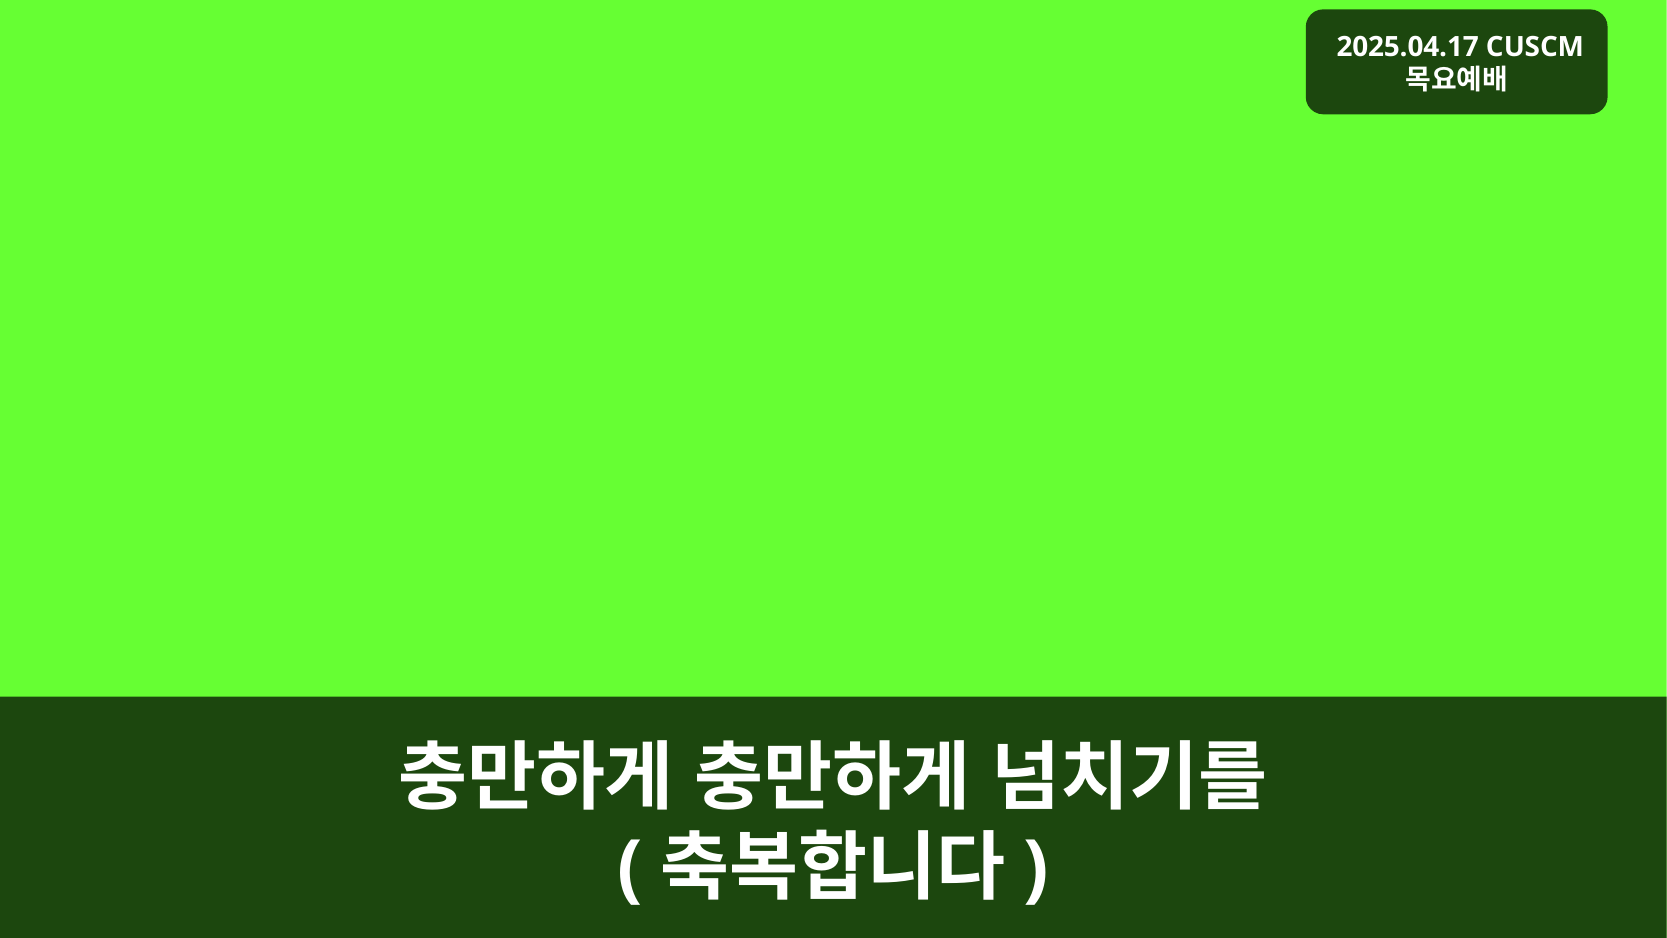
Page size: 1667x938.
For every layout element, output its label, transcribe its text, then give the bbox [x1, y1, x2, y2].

title 충만하게 충만하게 넘치기를 (축복합니다) [0, 696, 1667, 938]
